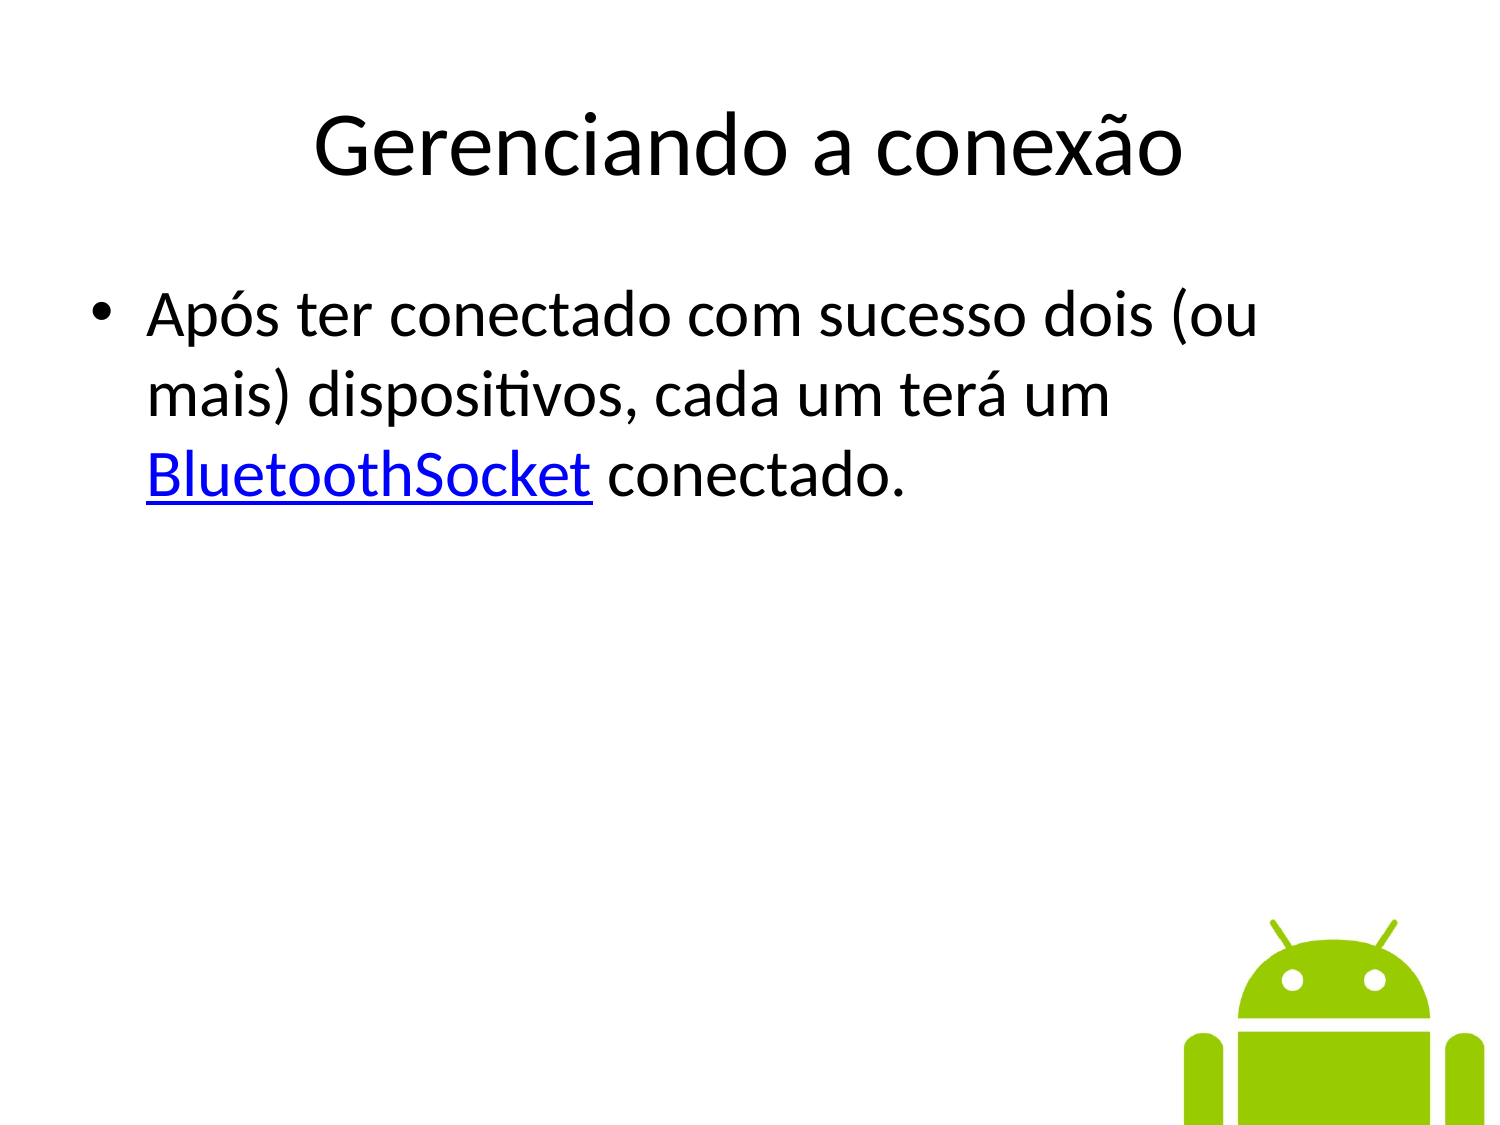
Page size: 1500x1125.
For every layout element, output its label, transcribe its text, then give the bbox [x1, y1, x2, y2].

picture [1163, 919, 1500, 1125]
list Após ter conectado com sucesso dois (ou mais) dispositivos, cada um terá um BluetoothSocket conectado. [75, 262, 1425, 1005]
title Gerenciando a conexão [75, 45, 1425, 233]
